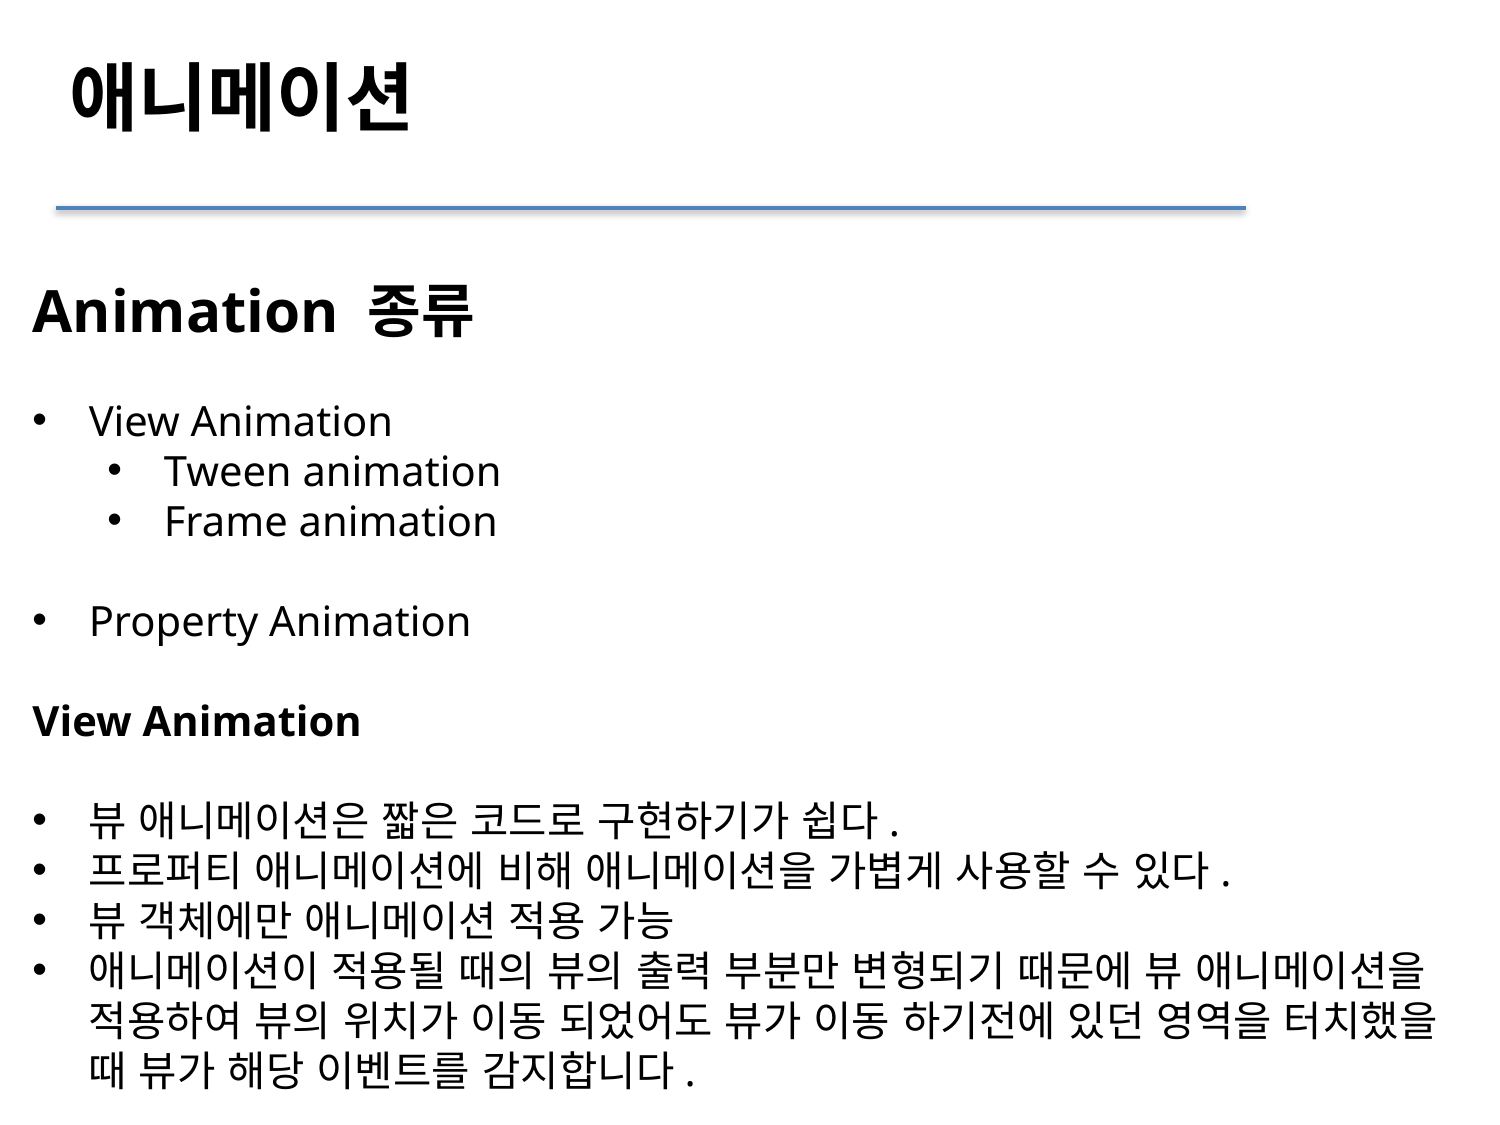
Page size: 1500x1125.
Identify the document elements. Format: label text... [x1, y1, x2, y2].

text_box Animation 종류 View Animation Tween animation Frame animation Property Animation View Animation 뷰 애니메이션은 짧은 코드로 구현하기가 쉽다. 프로퍼티 애니메이션에 비해 애니메이션을 가볍게 사용할 수 있다. 뷰 객체에만 애니메이션 적용 가능 애니메이션이 적용될 때의 뷰의 출력 부분만 변형되기 때문에 뷰 애니메이션을 적용하여 뷰의 위치가 이동 되었어도 뷰가 이동 하기전에 있던 영역을 터치했을 때 뷰가 해당 이벤트를 감지합니다. [17, 267, 1481, 1103]
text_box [37, 42, 1247, 209]
